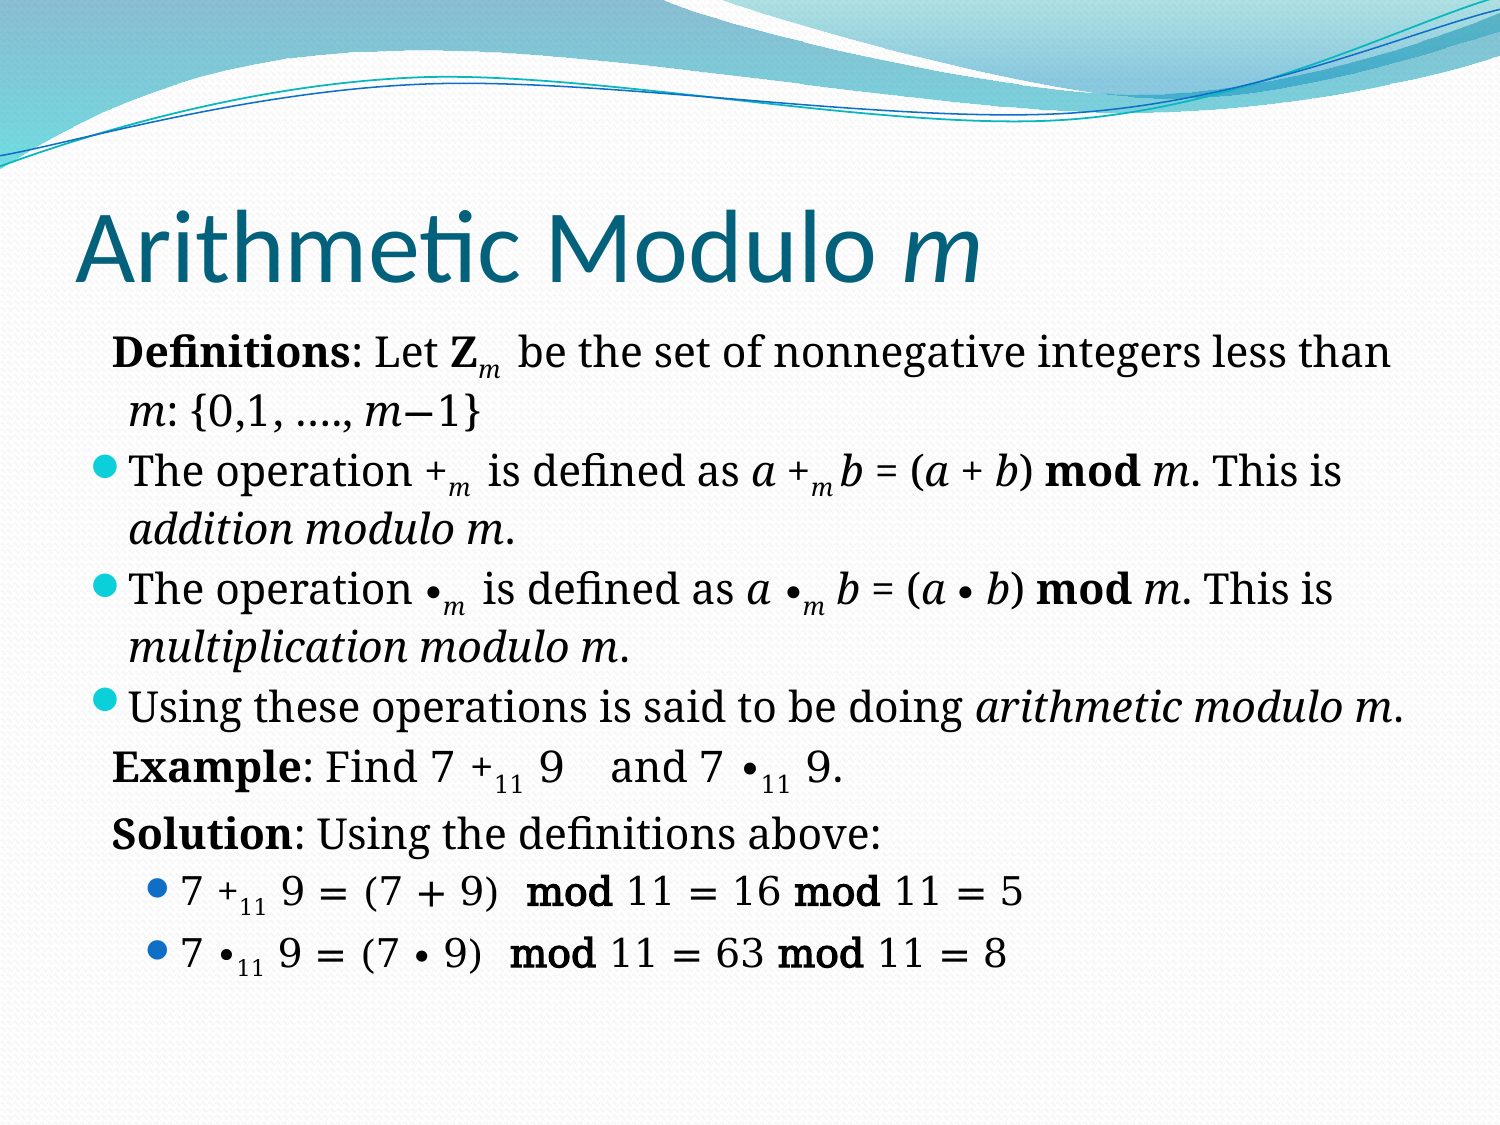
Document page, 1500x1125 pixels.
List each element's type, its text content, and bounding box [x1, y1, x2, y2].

list Definitions: Let Zm be the set of nonnegative integers less than m: {0,1, …., m−1} The operation +m is defined as a +m b = (a + b) mod m. This is addition modulo m. The operation ∙m is defined as a ∙m b = (a ∙ b) mod m. This is multiplication modulo m. Using these operations is said to be doing arithmetic modulo m. Example: Find 7 +11 9 and 7 ∙11 9. Solution: Using the definitions above: 7 +11 9 = (7 + 9) mod 11 = 16 mod 11 = 5 7 ∙11 9 = (7 ∙ 9) mod 11 = 63 mod 11 = 8 [75, 317, 1425, 1038]
title Arithmetic Modulo m [75, 115, 1425, 303]
